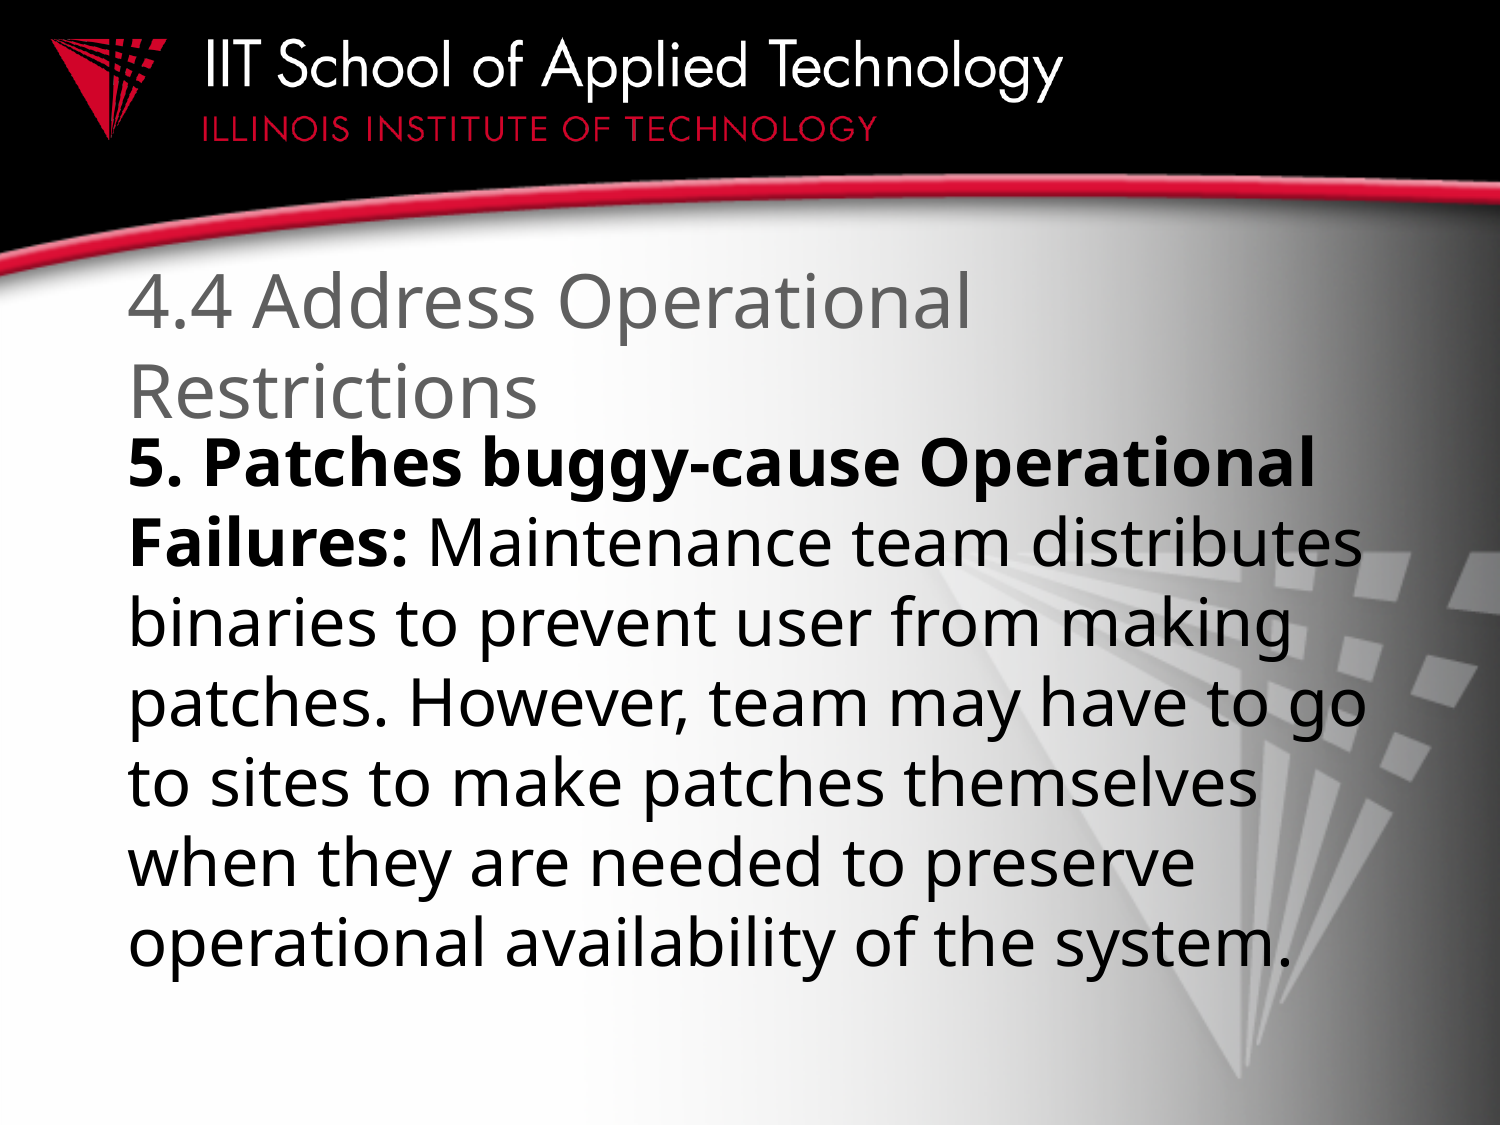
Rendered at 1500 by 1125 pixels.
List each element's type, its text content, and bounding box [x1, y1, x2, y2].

list 5. Patches buggy-cause Operational Failures: Maintenance team distributes binaries to prevent user from making patches. However, team may have to go to sites to make patches themselves when they are needed to preserve operational availability of the system. [112, 412, 1388, 1063]
title 4.4 Address Operational Restrictions [112, 249, 1388, 412]
picture [0, 0, 1500, 1125]
